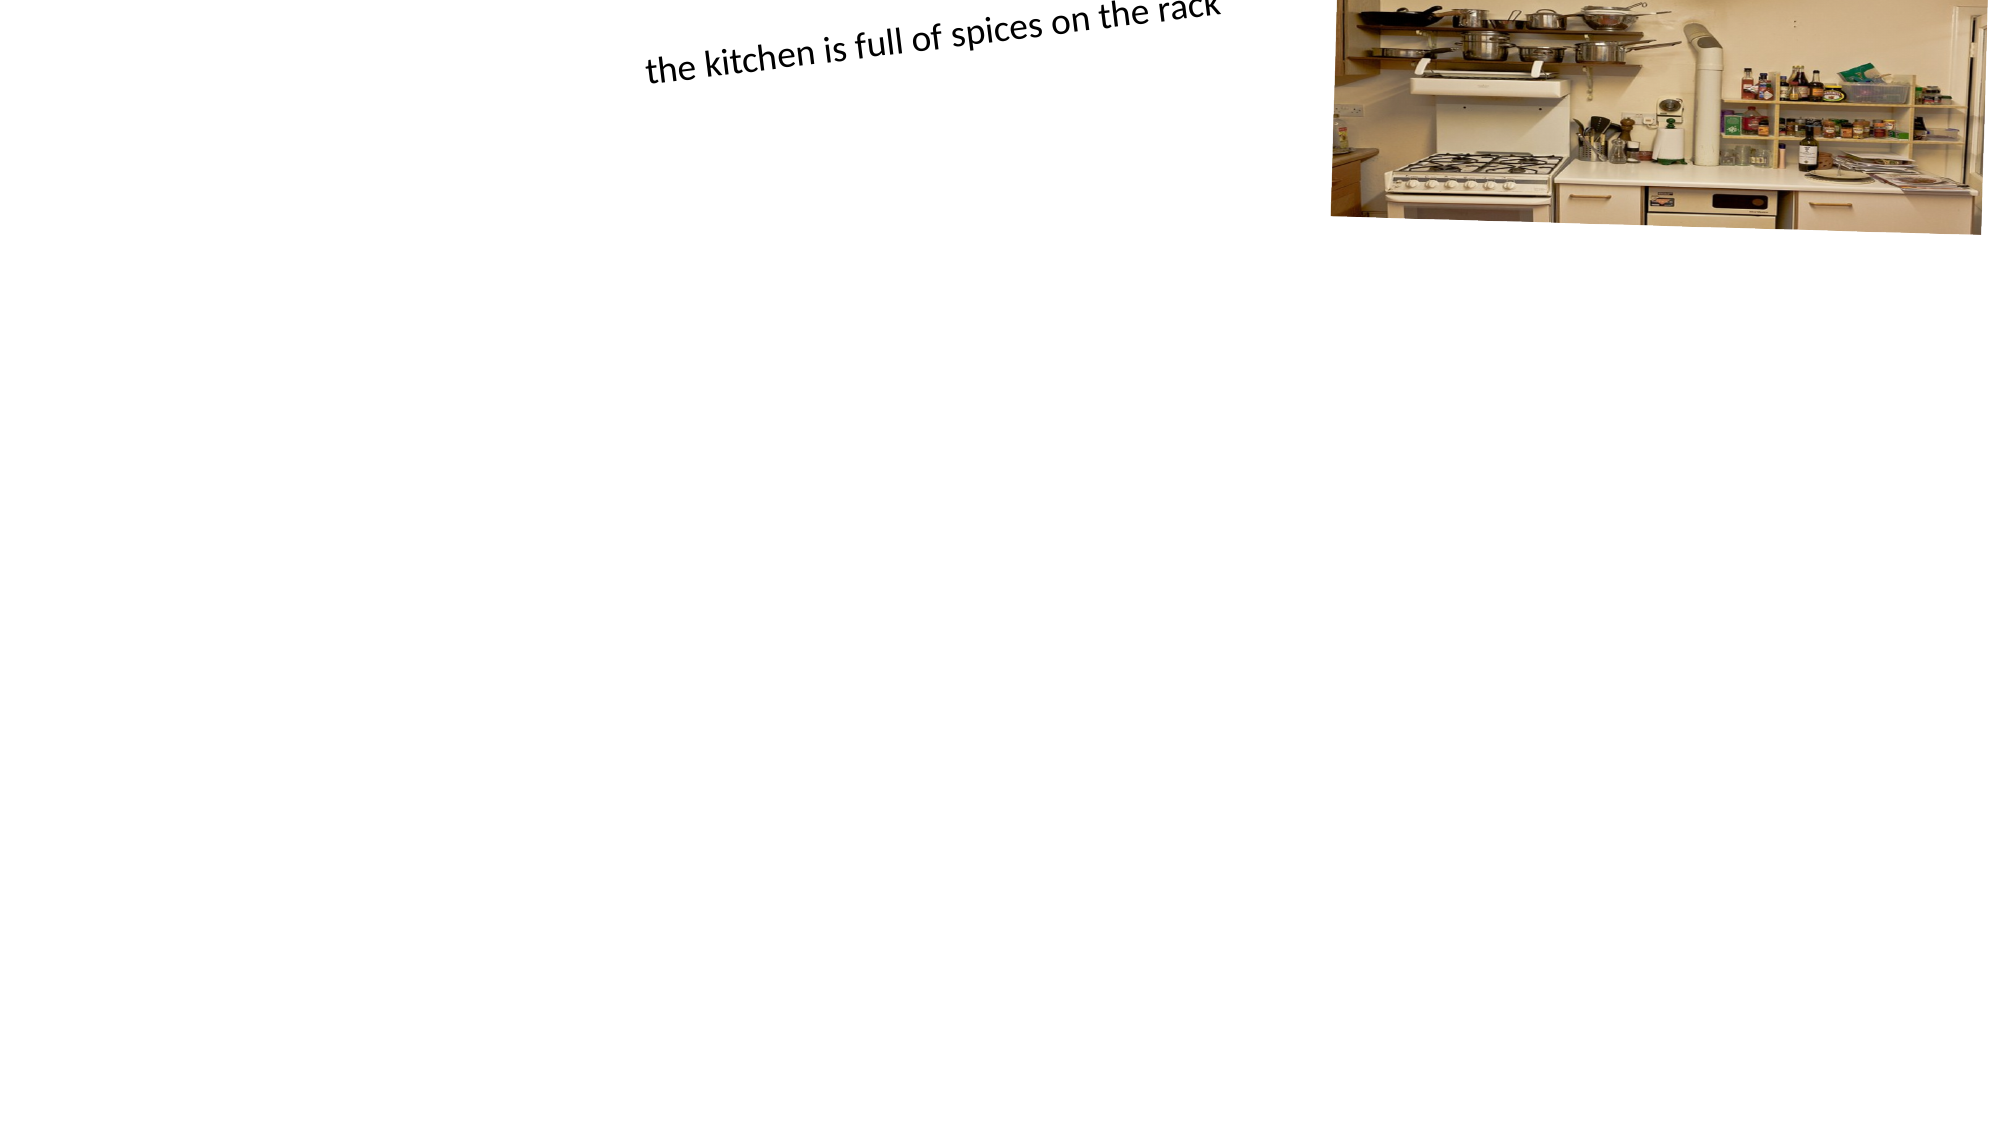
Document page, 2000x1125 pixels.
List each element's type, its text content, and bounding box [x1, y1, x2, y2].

text_box the kitchen is full of spices on the rack [626, 0, 1239, 102]
picture [1331, 0, 1987, 234]
